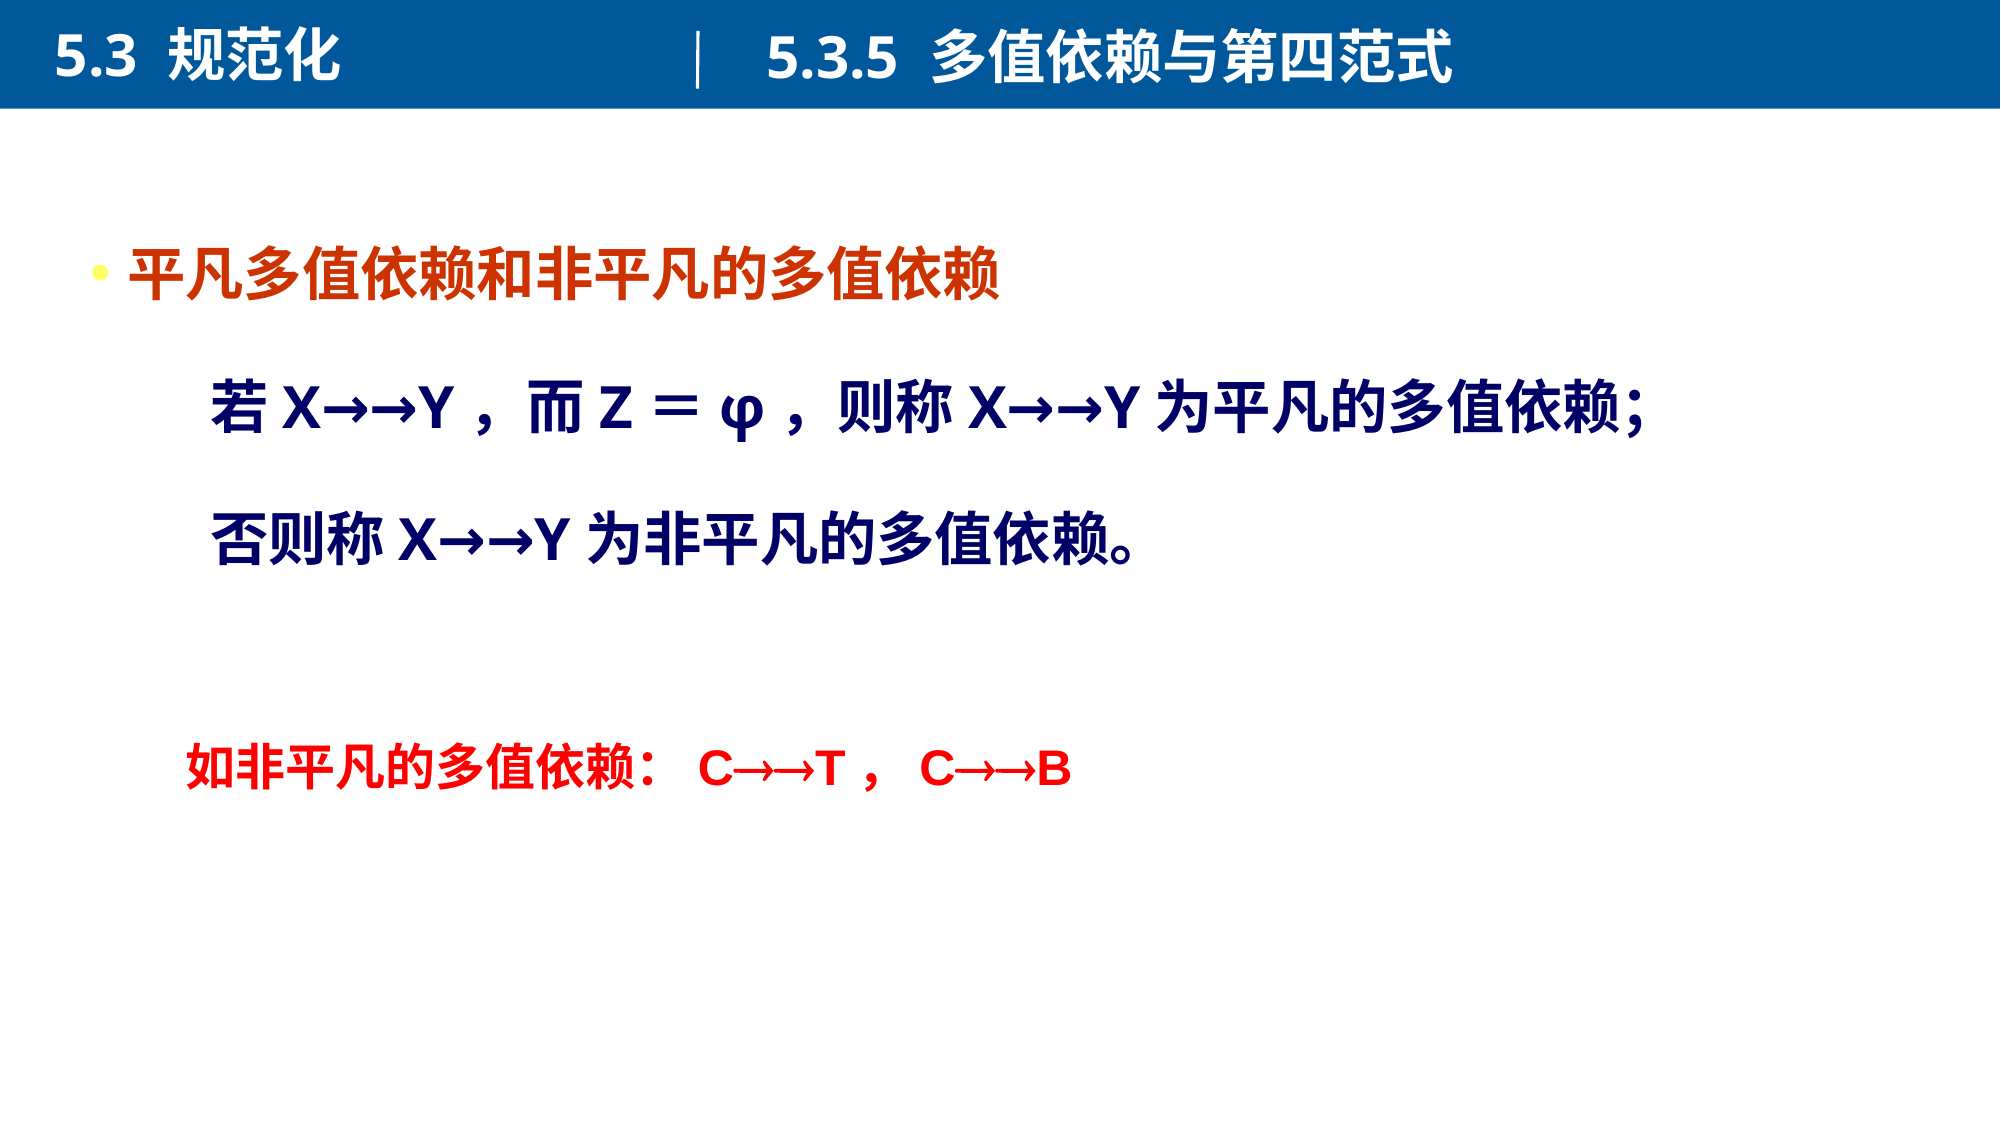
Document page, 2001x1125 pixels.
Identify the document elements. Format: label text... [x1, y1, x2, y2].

text_box 5.3 规范化 [40, 10, 870, 96]
text_box 如非平凡的多值依赖：CT，CB [171, 727, 1363, 803]
text_box 5.3.5 多值依赖与第四范式 [751, 12, 2000, 98]
text_box [0, 0, 2000, 109]
text_box 平凡多值依赖和非平凡的多值依赖 若X→→Y，而Z＝φ，则称X→→Y为平凡的多值依赖； 否则称X→→Y为非平凡的多值依赖。 [75, 187, 1726, 863]
